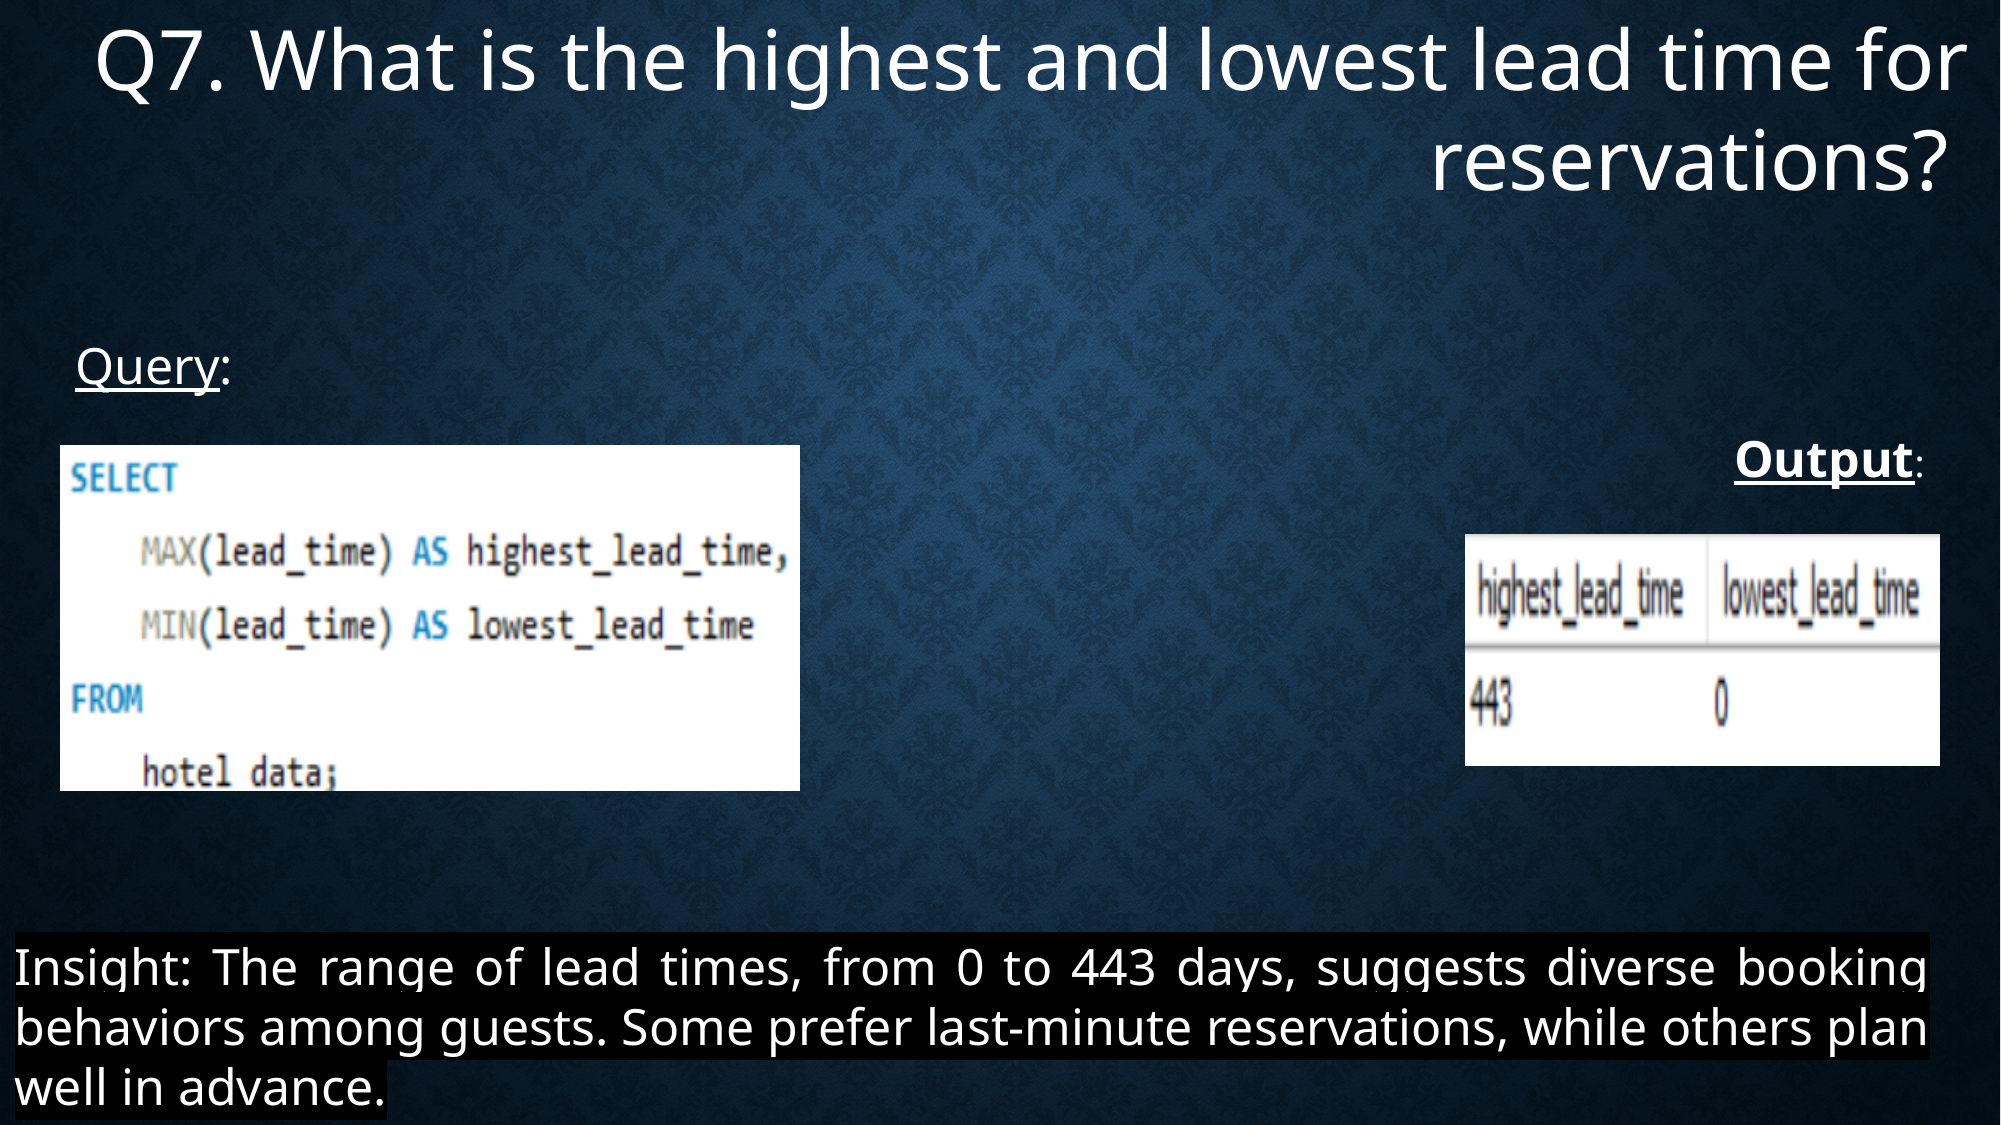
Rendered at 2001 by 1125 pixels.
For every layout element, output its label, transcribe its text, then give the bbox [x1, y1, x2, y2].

text_box Query: [60, 326, 427, 402]
text_box Q7. What is the highest and lowest lead time for reservations? [0, 0, 1986, 215]
text_box Output: [1534, 419, 1940, 495]
picture [60, 445, 800, 792]
text_box Insight: The range of lead times, from 0 to 443 days, suggests diverse booking behaviors among guests. Some prefer last-minute reservations, while others plan well in advance. [0, 928, 1945, 1123]
picture [1464, 533, 1940, 766]
